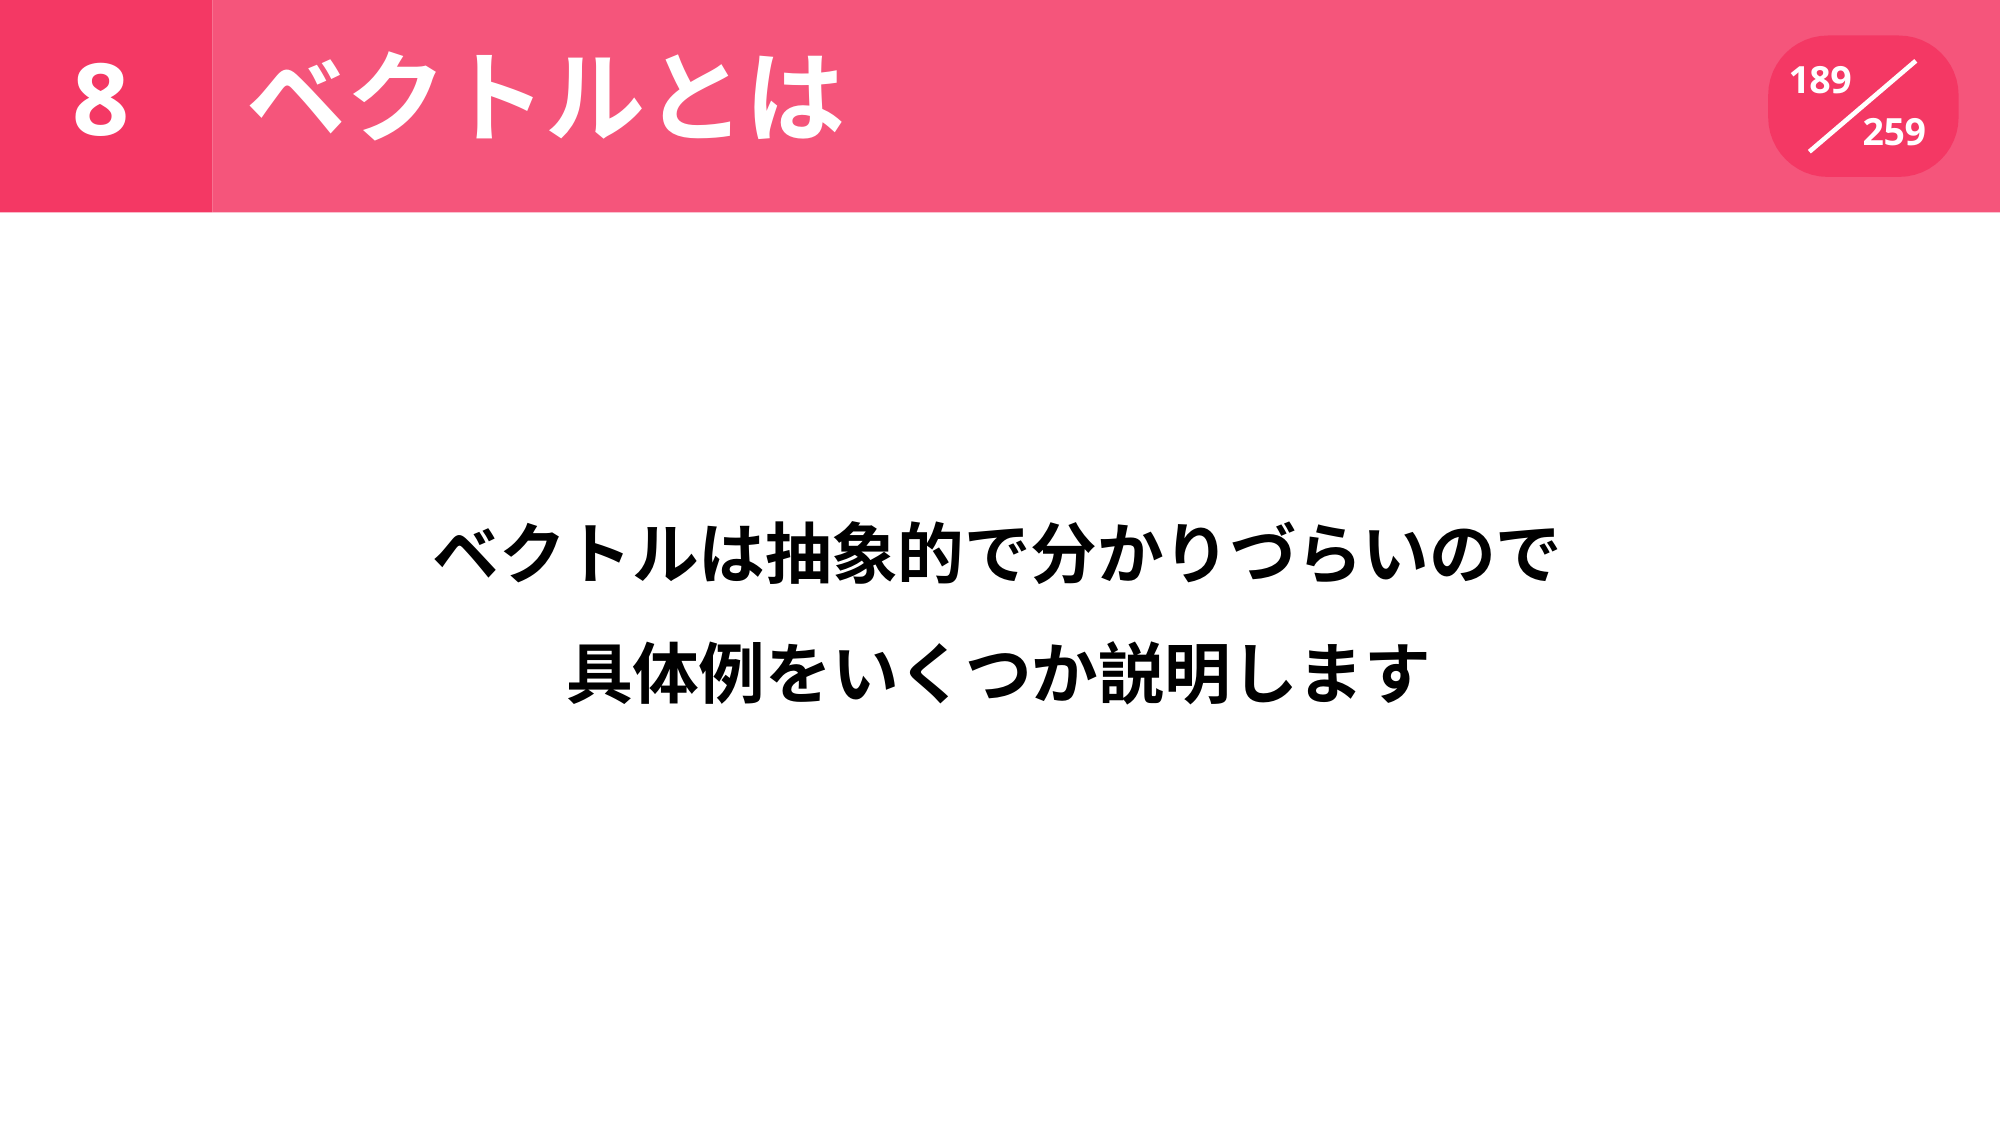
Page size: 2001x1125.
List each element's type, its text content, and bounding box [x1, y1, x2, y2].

title 8 [54, 33, 159, 224]
text_box ベクトルは抽象的で分かりづらいので具体例をいくつか説明します [430, 470, 1570, 713]
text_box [212, 0, 2000, 213]
text_box [0, 0, 212, 213]
